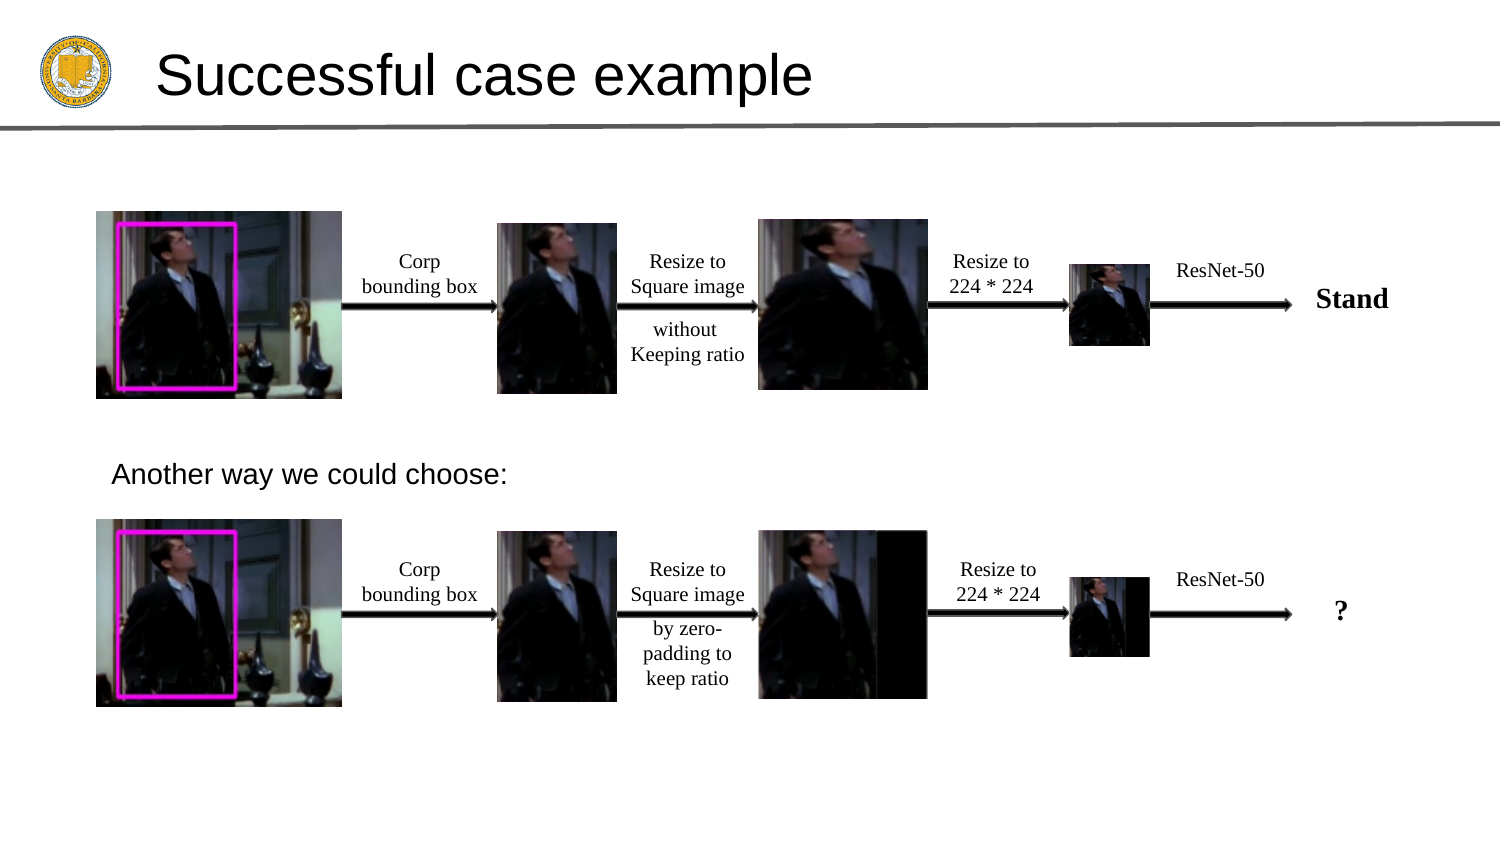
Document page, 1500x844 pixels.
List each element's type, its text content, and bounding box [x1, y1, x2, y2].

text_box Resize to Square image [621, 540, 753, 599]
picture [1069, 575, 1150, 657]
text_box [1155, 301, 1274, 309]
picture [95, 518, 342, 707]
picture [1069, 264, 1150, 346]
text_box [347, 300, 492, 313]
text_box [933, 298, 1064, 312]
text_box Corp bounding box [347, 540, 492, 600]
text_box Resize to 224 * 224 [933, 232, 1070, 291]
text_box by zero-padding to keep ratio [621, 599, 753, 658]
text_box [0, 123, 1500, 129]
text_box Successful case example [140, 15, 1479, 122]
text_box Resize to Square image [621, 232, 753, 291]
picture [36, 33, 115, 111]
picture [758, 219, 928, 391]
text_box Resize to 224 * 224 [933, 540, 1077, 600]
text_box [933, 606, 1064, 620]
text_box ResNet-50 [1142, 551, 1299, 610]
picture [497, 223, 617, 394]
text_box Stand [1274, 264, 1431, 324]
text_box ? [1291, 576, 1392, 635]
text_box [347, 608, 492, 621]
picture [95, 210, 342, 399]
text_box ResNet-50 [1142, 241, 1299, 301]
text_box Corp bounding box [347, 232, 492, 291]
text_box [1155, 610, 1291, 621]
picture [497, 531, 617, 702]
picture [758, 529, 928, 699]
text_box without Keeping ratio [621, 300, 753, 359]
text_box Another way we could choose: [96, 440, 630, 532]
